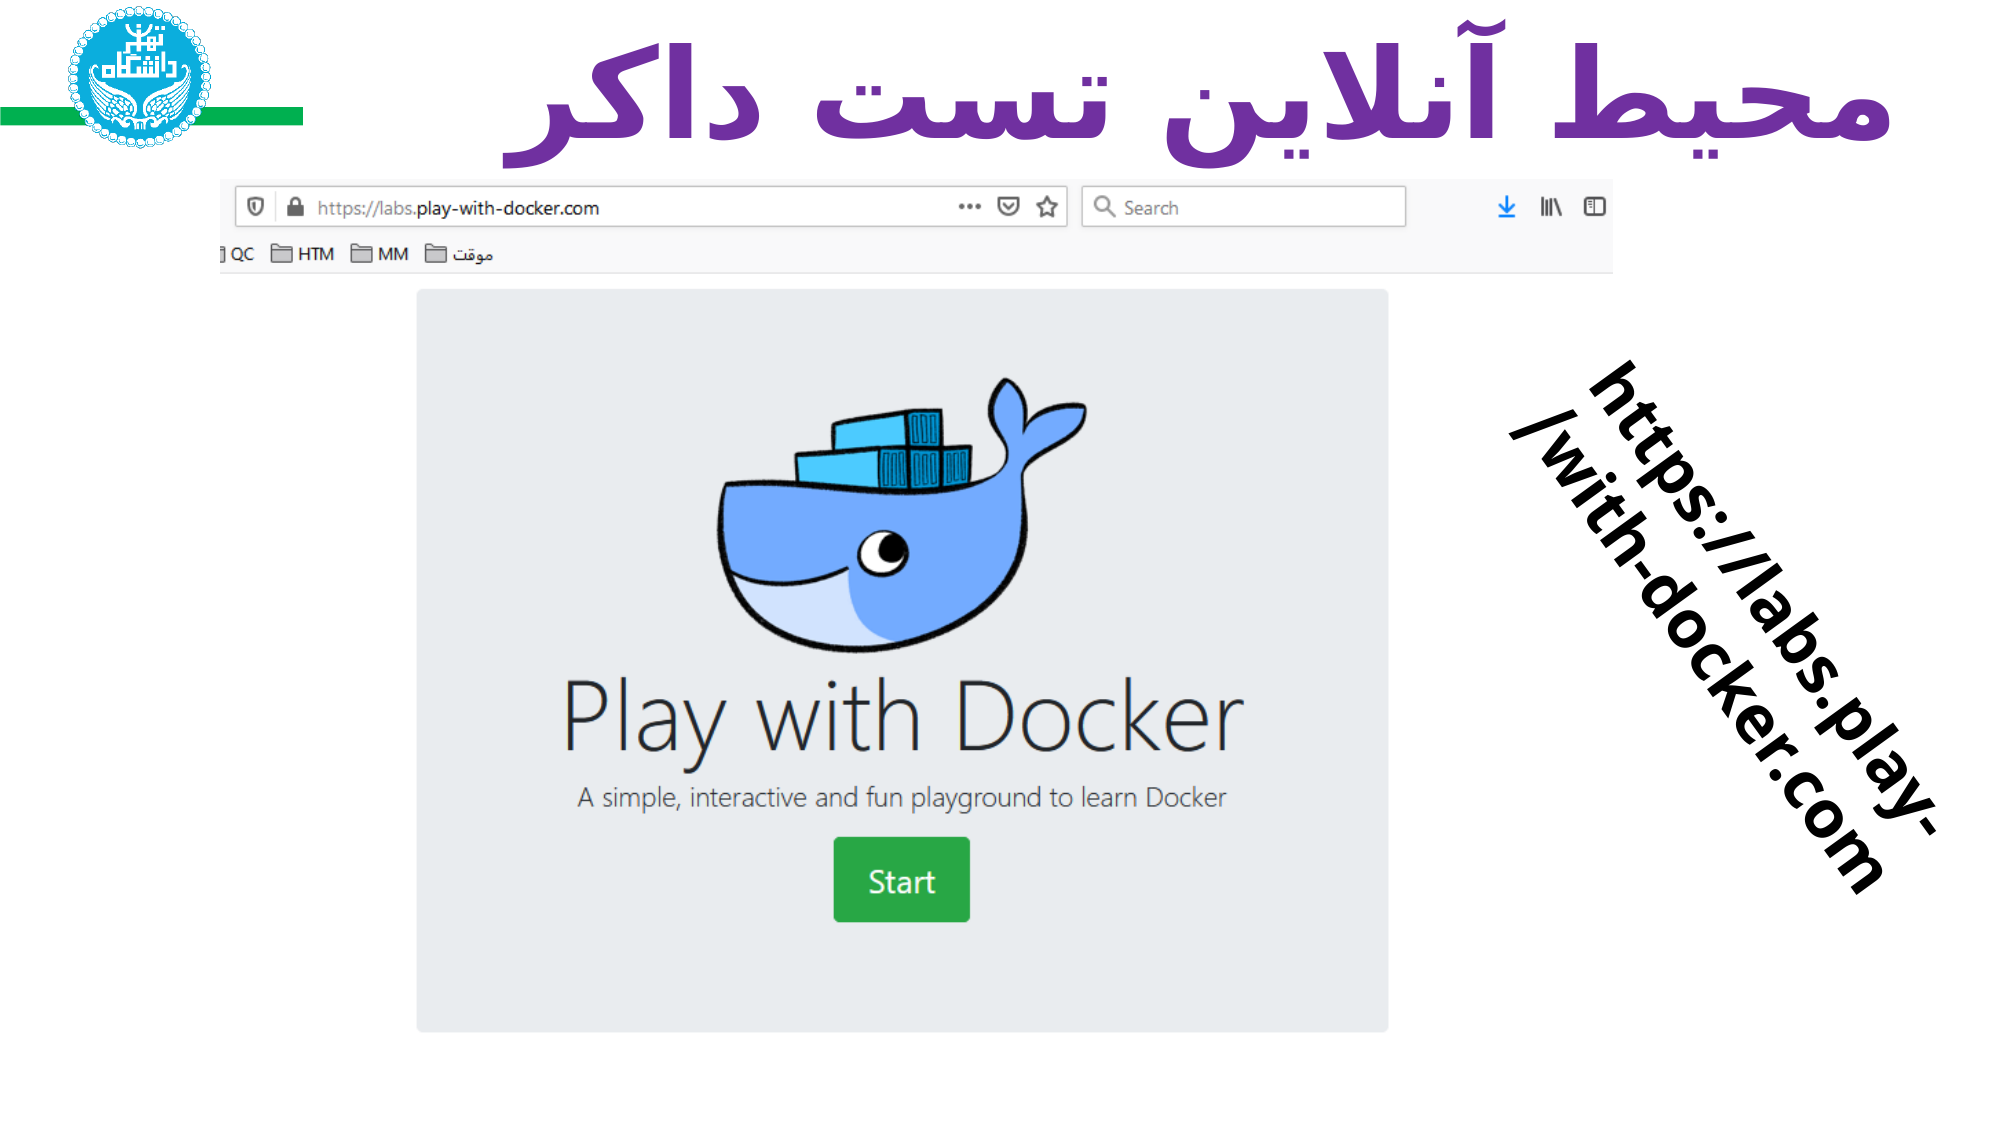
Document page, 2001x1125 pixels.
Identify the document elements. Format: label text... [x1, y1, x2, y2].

picture [103, 66, 114, 77]
picture [113, 117, 130, 127]
picture [153, 105, 163, 110]
picture [124, 25, 162, 53]
picture [98, 82, 136, 112]
picture [167, 62, 176, 77]
text_box https://labs.play-with-docker.com/ [1618, 302, 2000, 978]
picture [133, 119, 147, 129]
text_box محیط آنلاین تست داکر [493, 6, 1915, 172]
picture [12, 4, 422, 149]
picture [169, 102, 183, 111]
picture [144, 81, 183, 114]
picture [104, 92, 112, 98]
picture [118, 52, 158, 77]
picture [99, 19, 106, 26]
picture [151, 117, 162, 127]
picture [220, 179, 1614, 1079]
